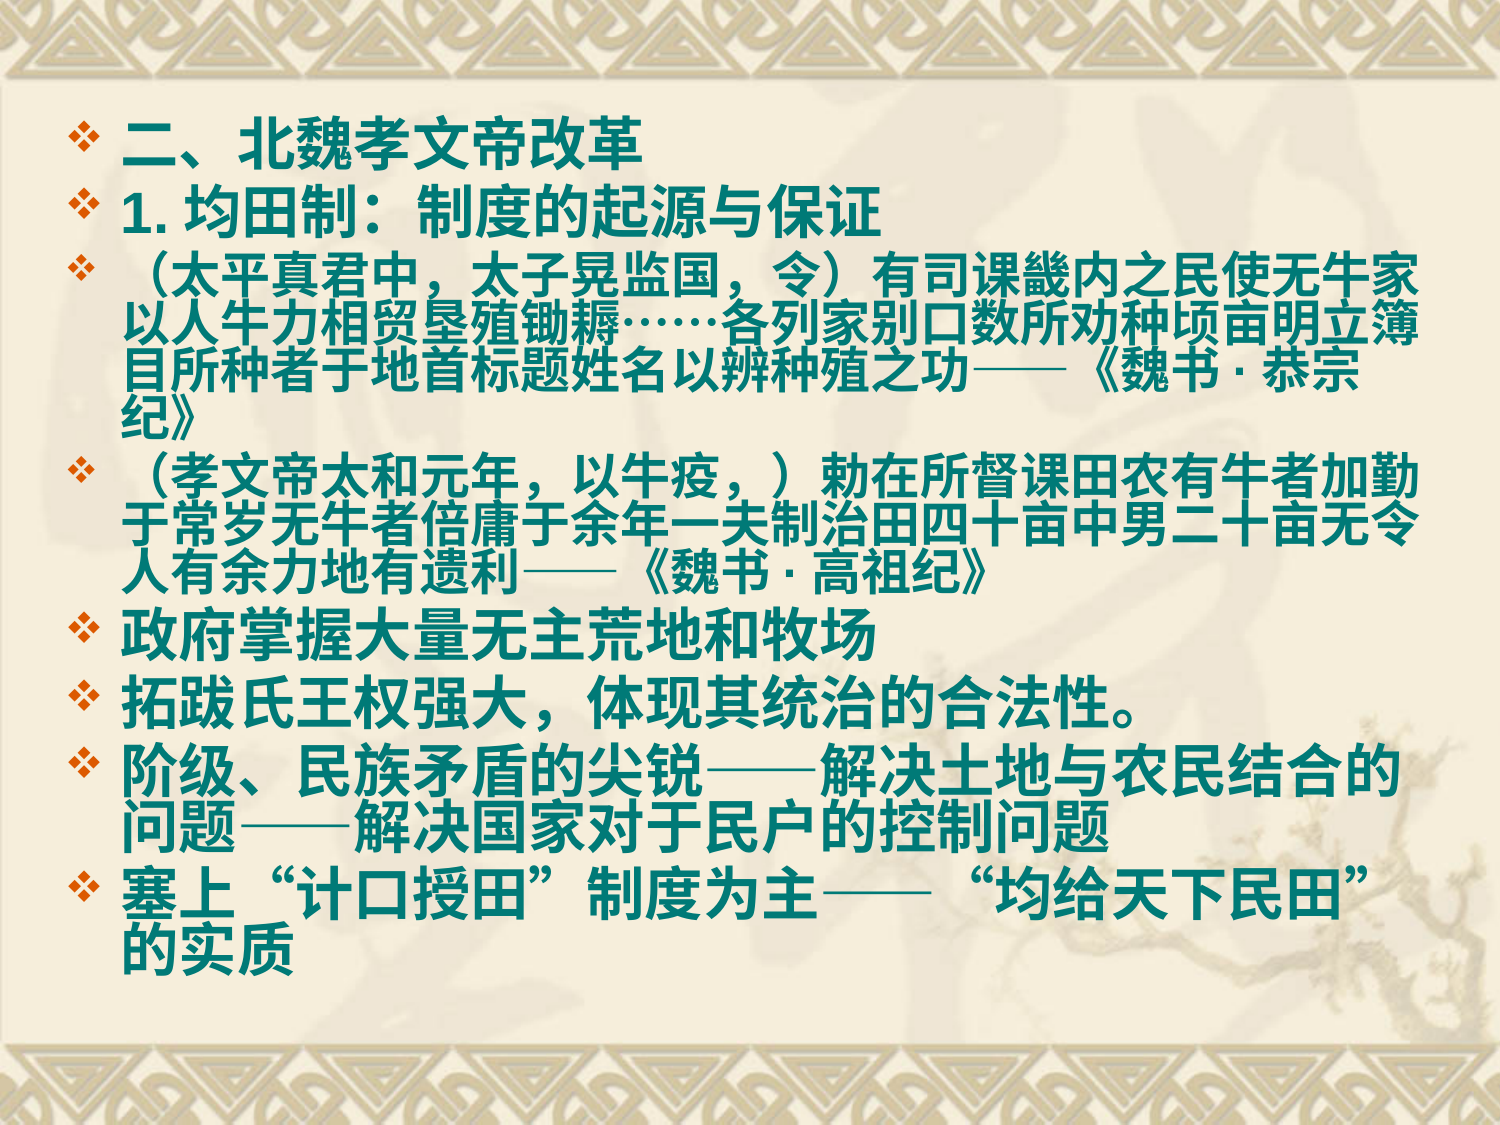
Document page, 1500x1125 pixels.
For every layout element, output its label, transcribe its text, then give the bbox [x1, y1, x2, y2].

list 二、北魏孝文帝改革 1.均田制：制度的起源与保证 （太平真君中，太子晃监国，令）有司课畿内之民使无牛家以人牛力相贸垦殖锄耨……各列家别口数所劝种顷亩明立簿目所种者于地首标题姓名以辨种殖之功——《魏书·恭宗纪》 （孝文帝太和元年，以牛疫，）勅在所督课田农有牛者加勤于常岁无牛者倍庸于余年一夫制治田四十亩中男二十亩无令人有余力地有遗利——《魏书·高祖纪》 政府掌握大量无主荒地和牧场 拓跋氏王权强大，体现其统治的合法性。 阶级、民族矛盾的尖锐——解决土地与农民结合的问题——解决国家对于民户的控制问题 塞上“计口授田”制度为主——“均给天下民田”的实质 [49, 113, 1451, 1001]
picture [0, 0, 1500, 1125]
